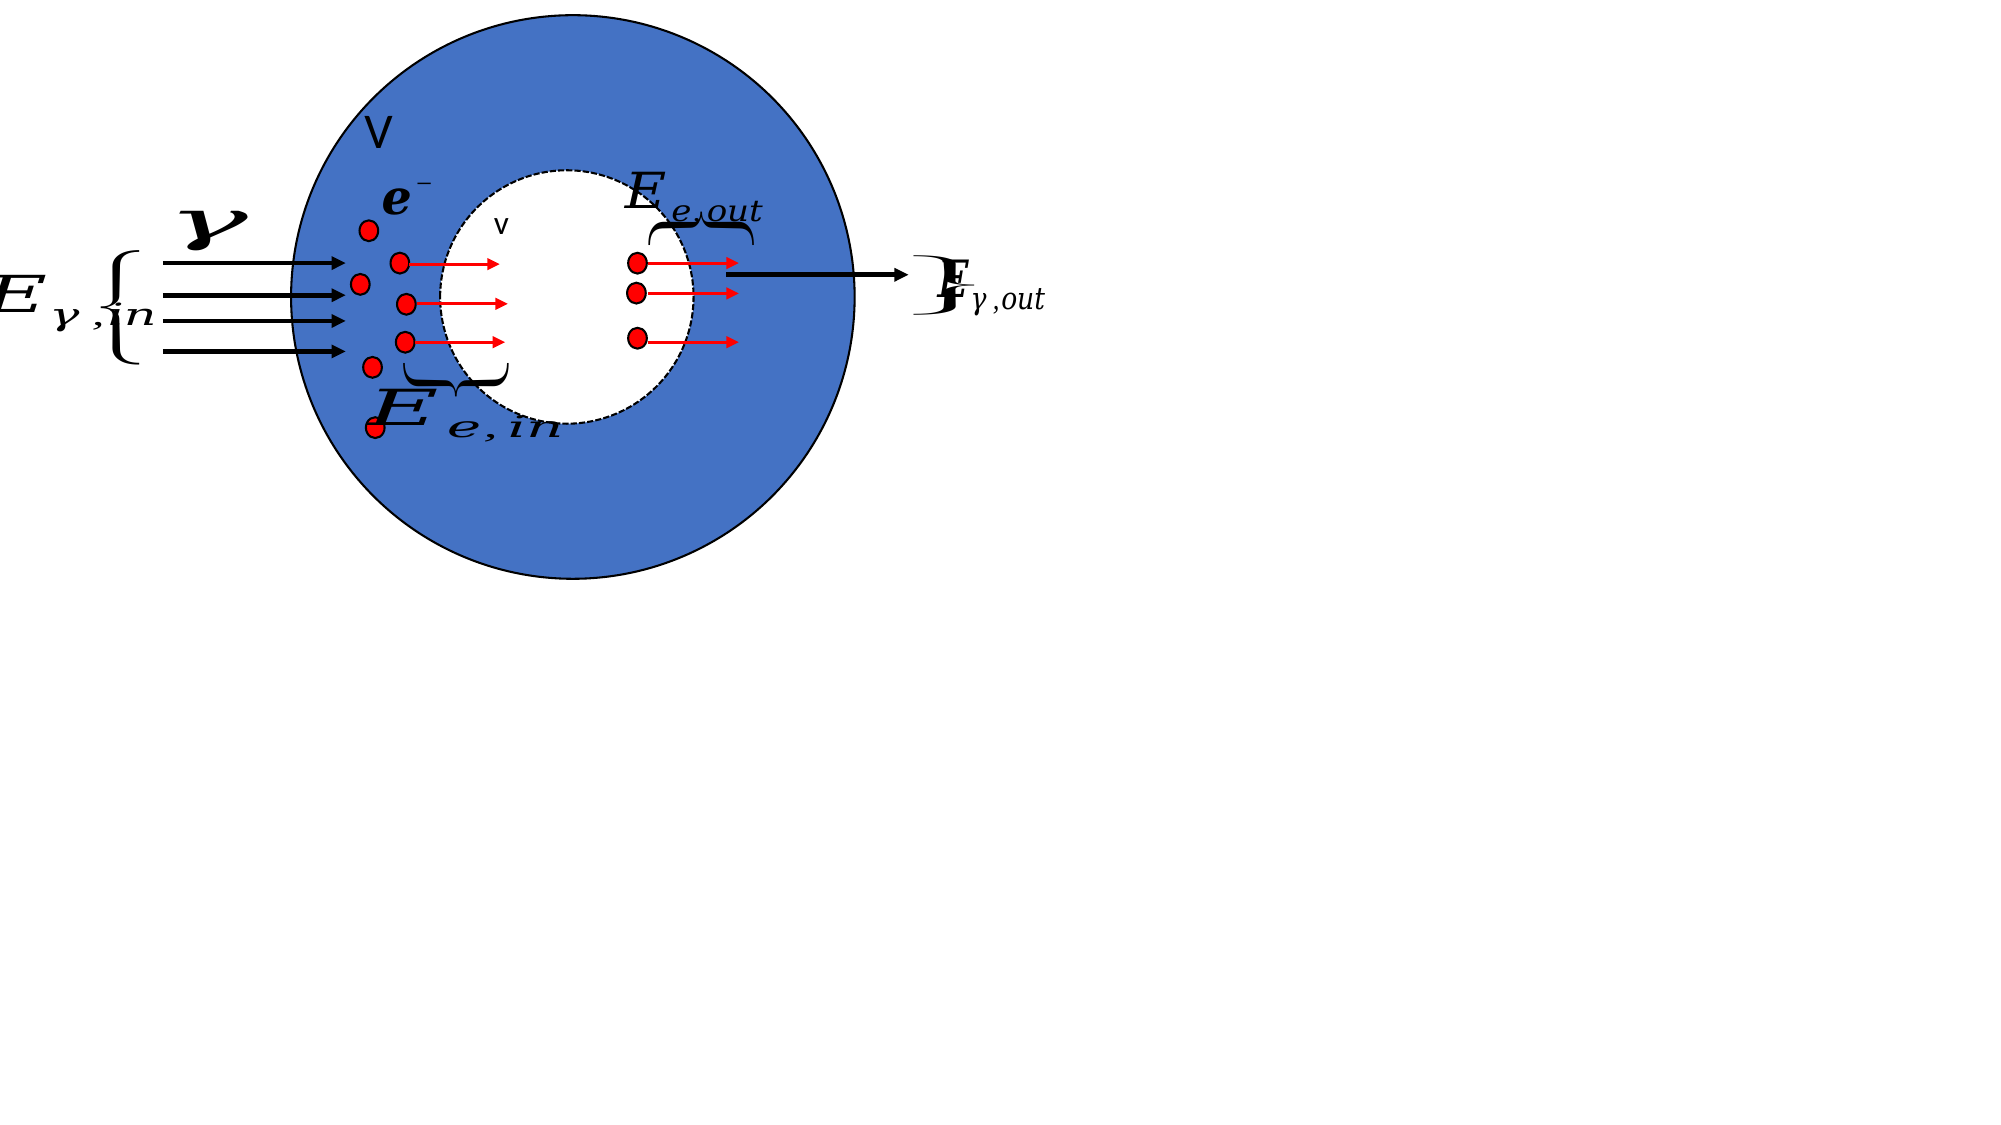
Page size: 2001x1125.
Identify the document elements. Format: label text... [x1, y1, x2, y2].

text_box [627, 326, 648, 350]
text_box [627, 251, 648, 275]
text_box [364, 416, 386, 440]
text_box [635, 190, 654, 205]
text_box [358, 219, 380, 243]
text_box [395, 292, 417, 316]
text_box [349, 272, 371, 296]
text_box [394, 330, 416, 354]
text_box [290, 14, 856, 580]
text_box [491, 169, 633, 205]
text_box [439, 205, 695, 425]
text_box [362, 355, 383, 379]
text_box v [478, 194, 624, 249]
text_box [626, 281, 647, 305]
text_box V [349, 91, 500, 167]
text_box [389, 251, 411, 275]
